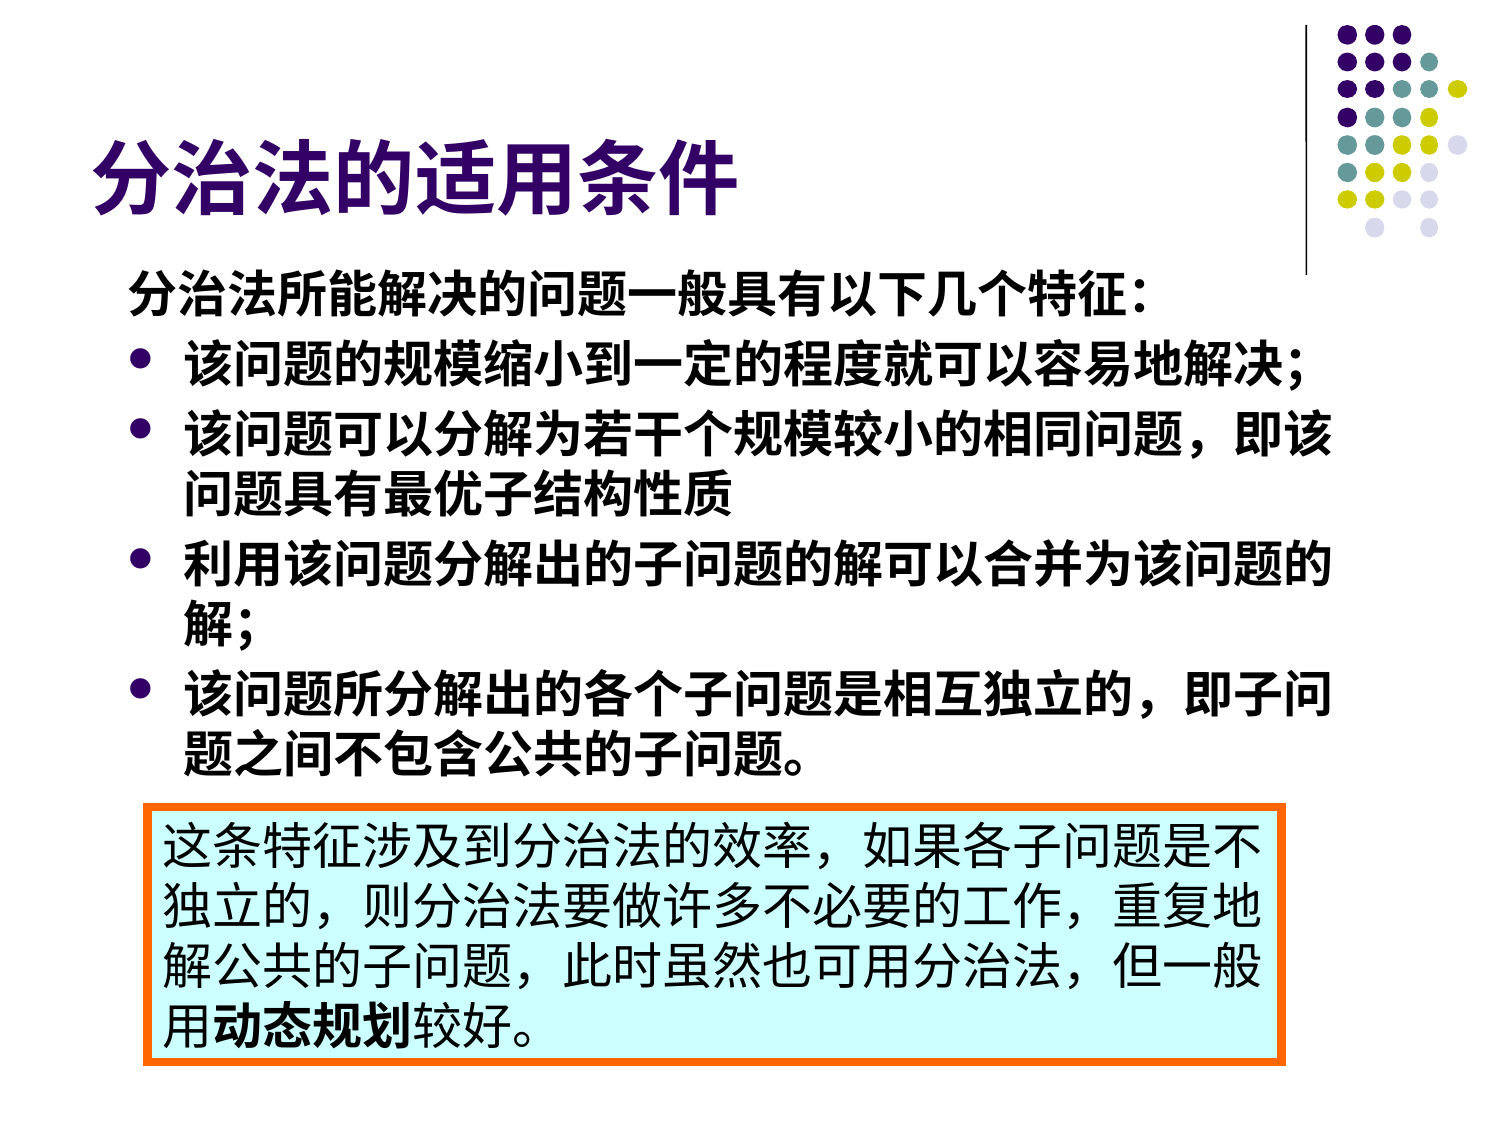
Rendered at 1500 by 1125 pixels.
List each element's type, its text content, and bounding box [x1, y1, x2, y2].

title 分治法的适用条件 [74, 19, 1313, 233]
list 分治法所能解决的问题一般具有以下几个特征： 该问题的规模缩小到一定的程度就可以容易地解决； 该问题可以分解为若干个规模较小的相同问题，即该问题具有最优子结构性质 利用该问题分解出的子问题的解可以合并为该问题的解； 该问题所分解出的各个子问题是相互独立的，即子问题之间不包含公共的子问题。 [111, 255, 1388, 753]
text_box 这条特征涉及到分治法的效率，如果各子问题是不独立的，则分治法要做许多不必要的工作，重复地解公共的子问题，此时虽然也可用分治法，但一般用动态规划较好。 [147, 807, 1282, 1062]
